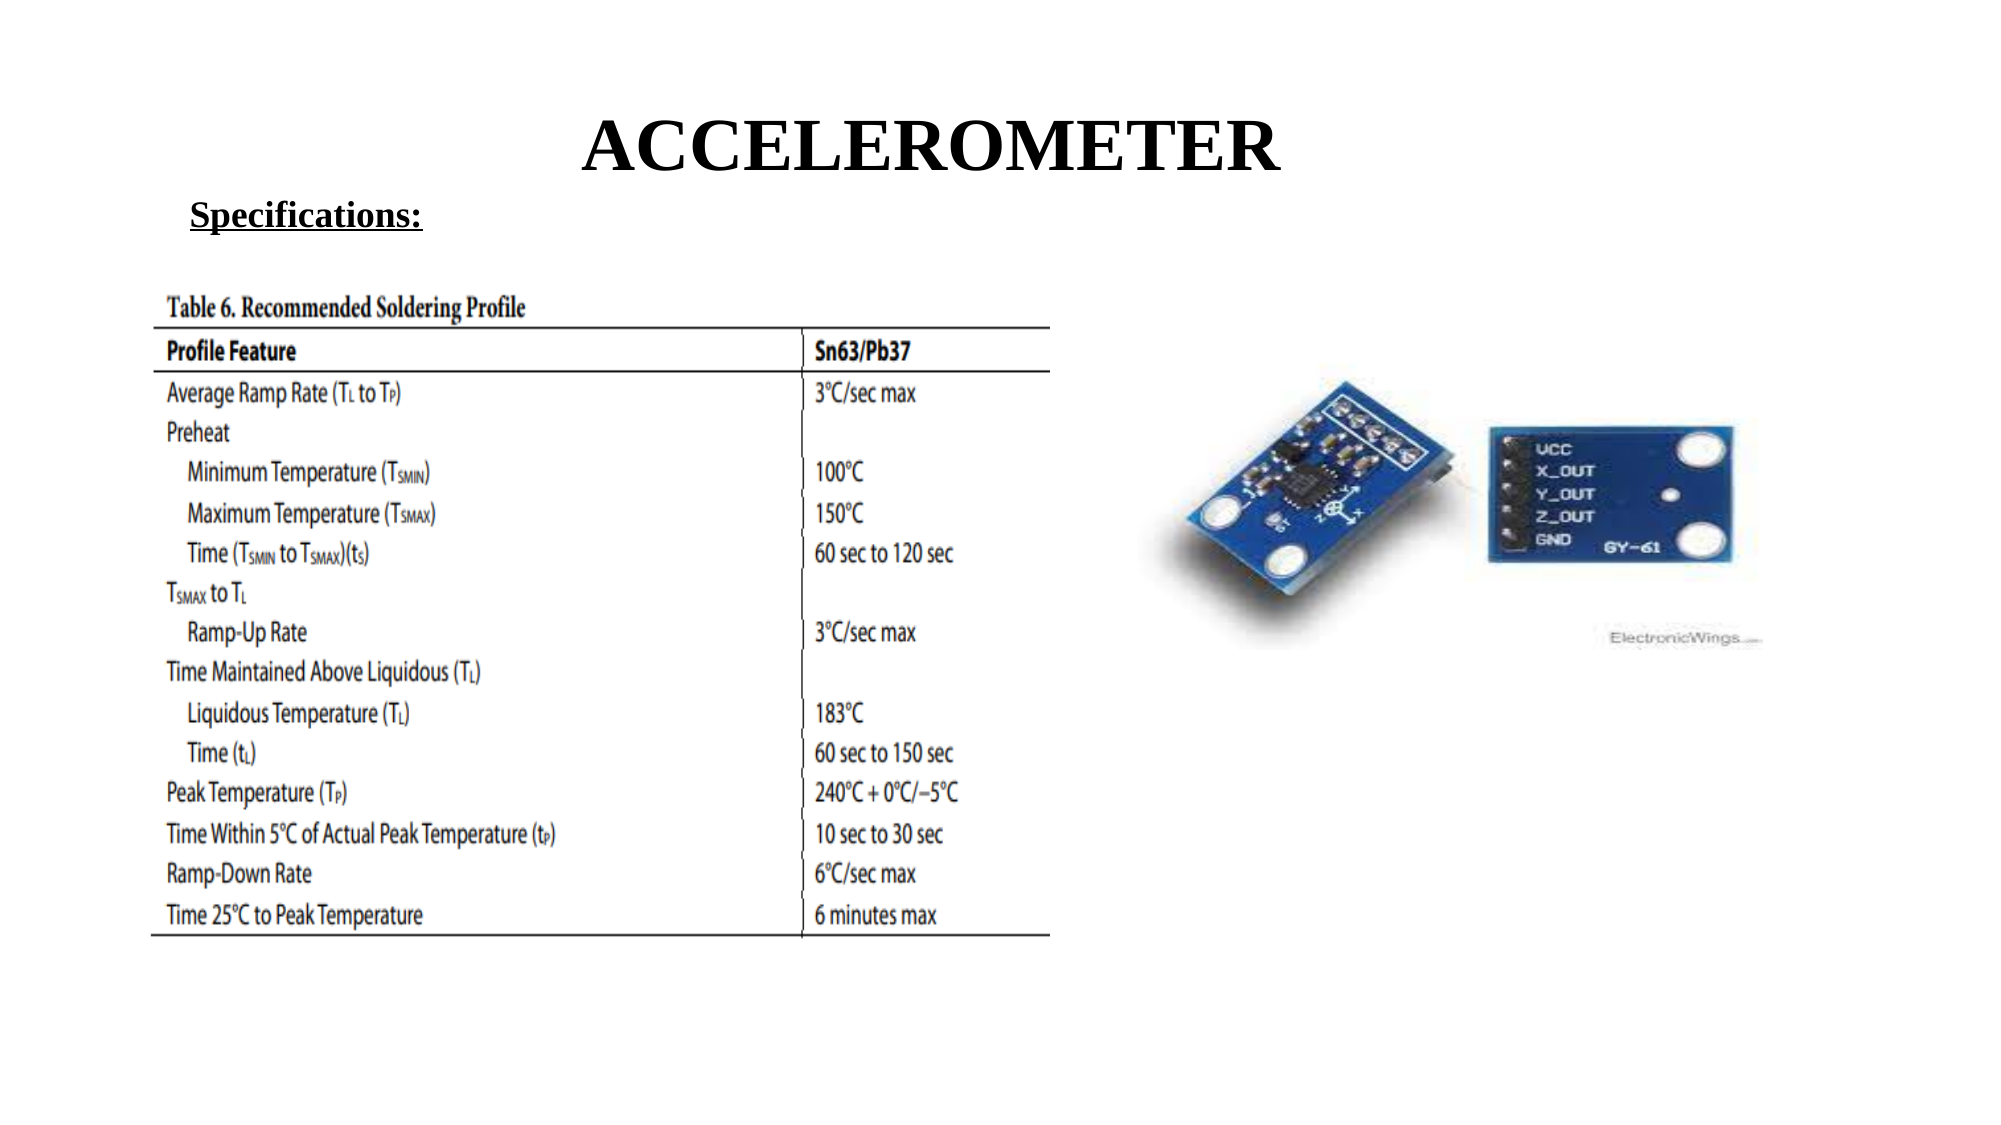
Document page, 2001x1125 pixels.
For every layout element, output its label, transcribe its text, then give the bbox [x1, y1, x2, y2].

title ACCELEROMETER [549, 79, 1313, 213]
picture [1137, 337, 1763, 650]
text_box Specifications: [174, 182, 555, 242]
picture [122, 270, 1050, 988]
